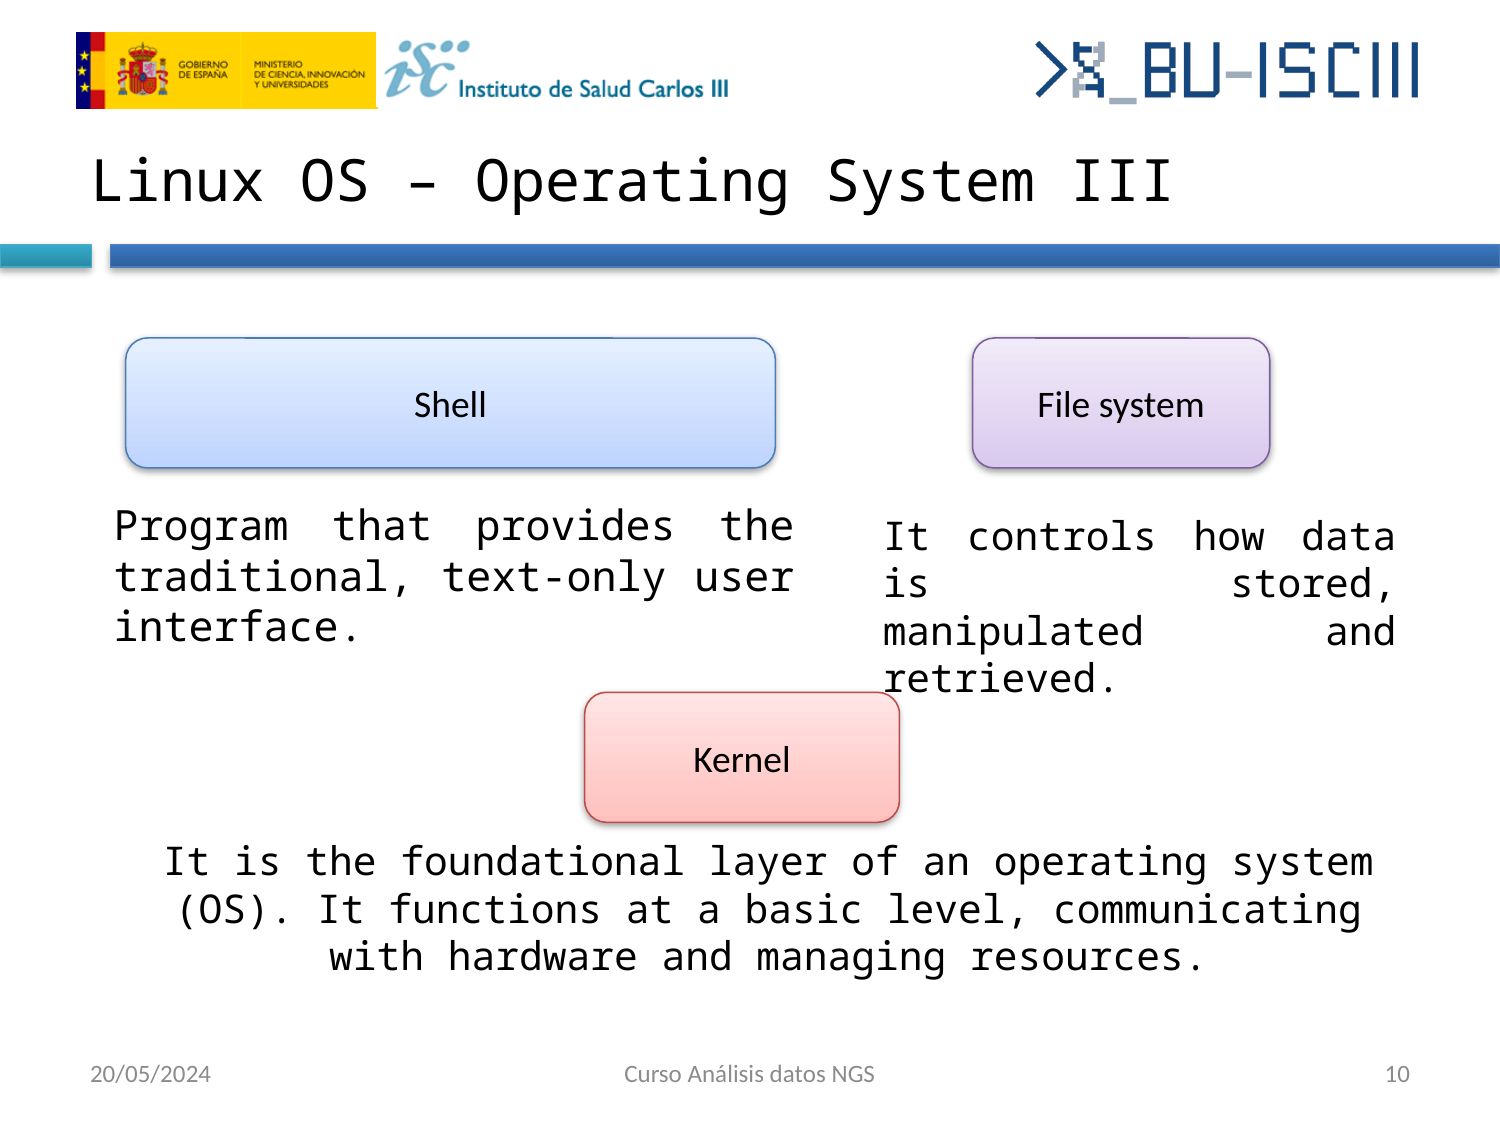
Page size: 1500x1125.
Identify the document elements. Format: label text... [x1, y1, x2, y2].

slide_number 10 [1074, 1042, 1425, 1103]
text_box It is the foundational layer of an operating system (OS). It functions at a basic level, communicating with hardware and managing resources. [125, 828, 1412, 986]
text_box It controls how data is stored, manipulated and retrieved. [868, 503, 1412, 709]
text_box Kernel [583, 691, 901, 824]
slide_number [75, 1042, 425, 1103]
picture [1021, 0, 1436, 138]
picture [76, 32, 809, 109]
footer Curso Análisis datos NGS [512, 1042, 988, 1103]
text_box File system [971, 337, 1271, 469]
text_box Shell [124, 337, 777, 469]
list Program that provides the traditional, text-only user interface. [98, 491, 809, 681]
title Linux OS – Operating System III [75, 113, 1425, 244]
